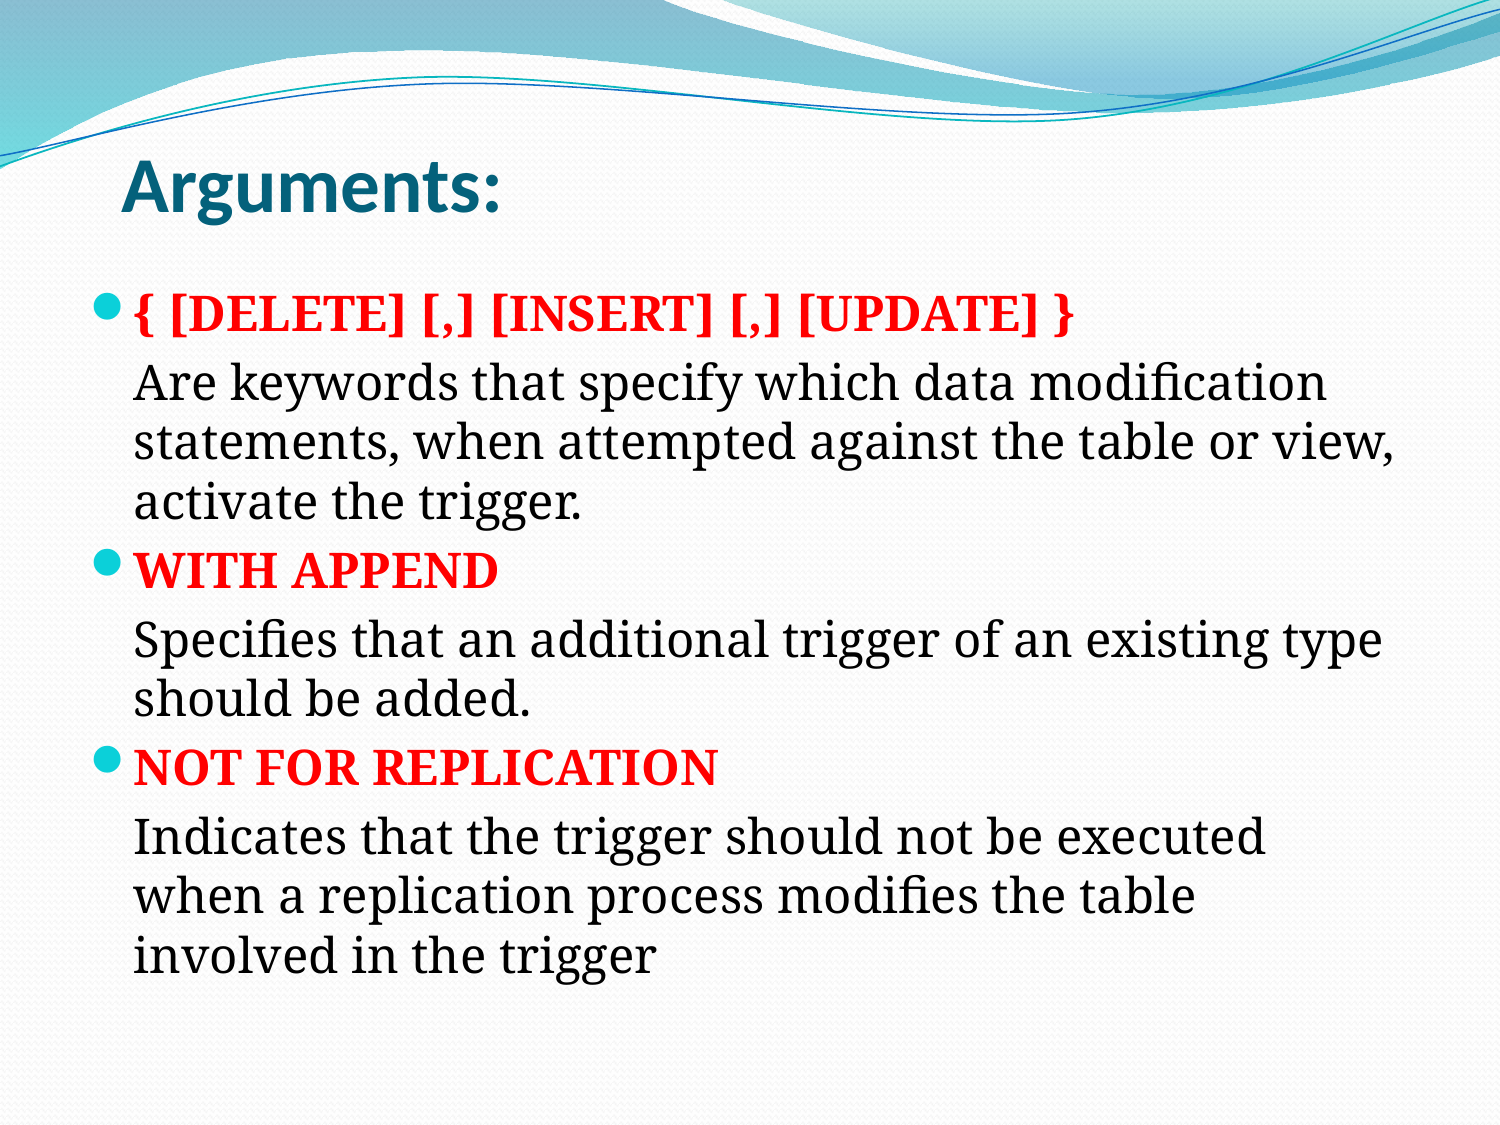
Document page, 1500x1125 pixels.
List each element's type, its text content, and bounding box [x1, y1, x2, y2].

list { [DELETE] [,] [INSERT] [,] [UPDATE] } Are keywords that specify which data modification statements, when attempted against the table or view, activate the trigger. WITH APPEND Specifies that an additional trigger of an existing type should be added. NOT FOR REPLICATION Indicates that the trigger should not be executed when a replication process modifies the table involved in the trigger [75, 275, 1425, 995]
title Arguments: [75, 125, 550, 228]
